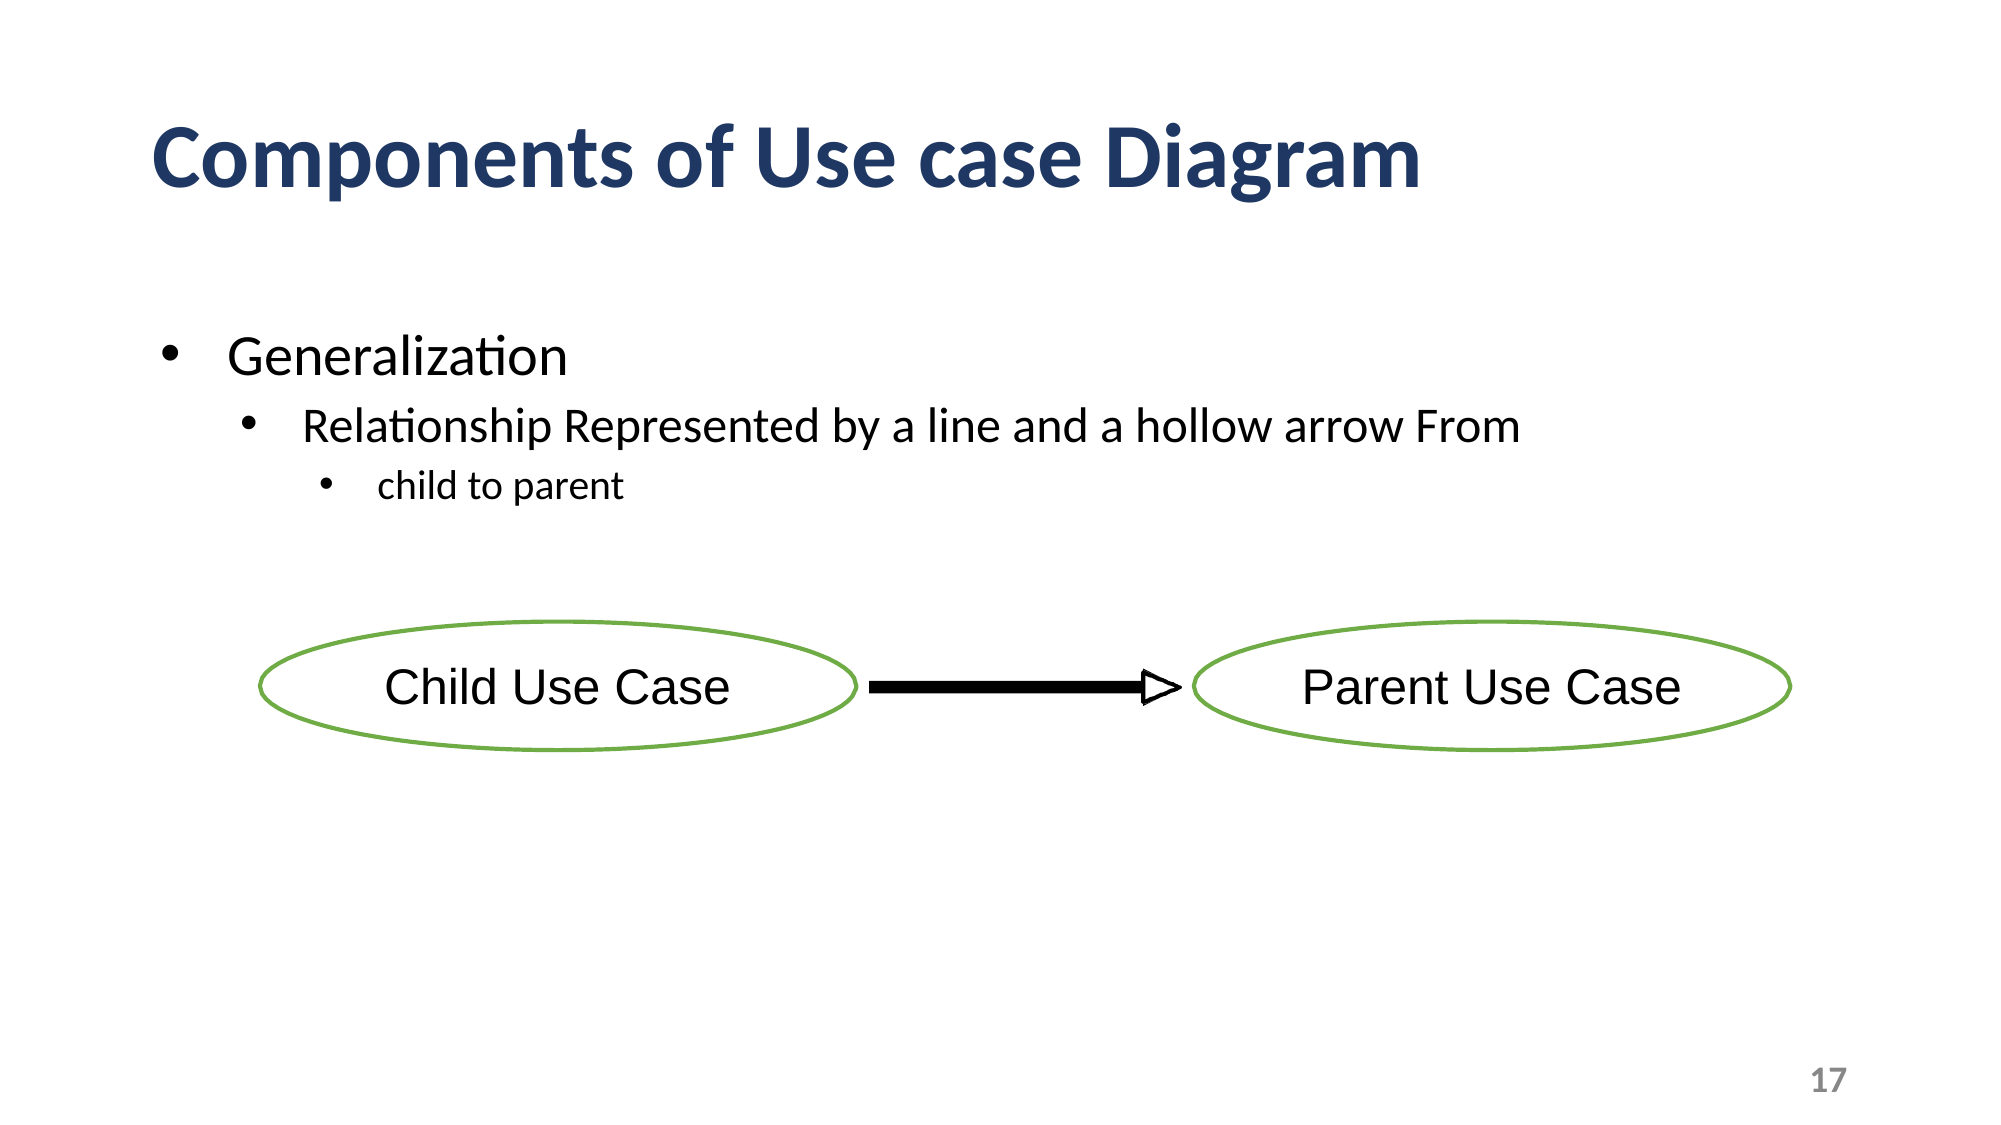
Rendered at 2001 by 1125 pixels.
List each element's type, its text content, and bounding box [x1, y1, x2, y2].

text_box Parent Use Case [1299, 652, 1685, 715]
title Components of Use case Diagram [150, 94, 1649, 285]
slide_number ‹#› [1807, 1055, 1856, 1125]
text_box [868, 668, 1182, 707]
text_box [1193, 621, 1791, 751]
text_box [259, 621, 857, 751]
text_box Child Use Case [382, 652, 734, 715]
text_box Generalization Relationship Represented by a line and a hollow arrow From child to parent [158, 309, 1530, 509]
